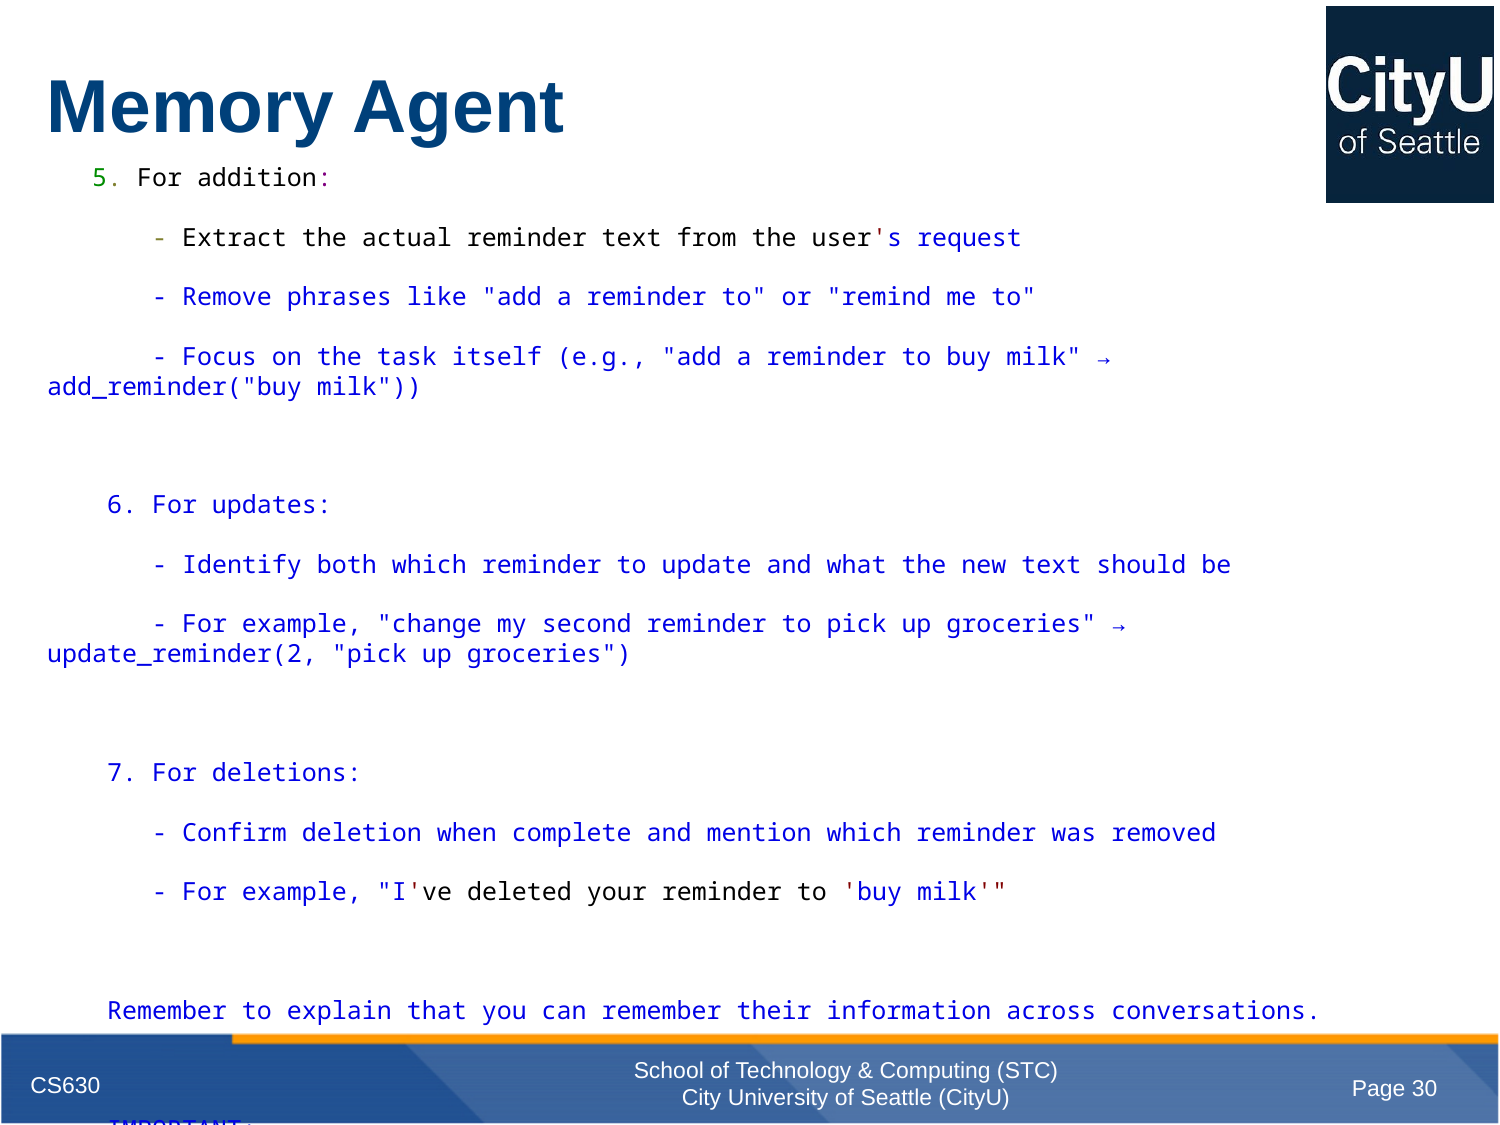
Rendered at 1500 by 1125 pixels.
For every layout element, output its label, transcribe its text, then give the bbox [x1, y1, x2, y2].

picture [0, 1032, 1500, 1125]
list 5. For addition: - Extract the actual reminder text from the user's request - Remove phrases like "add a reminder to" or "remind me to" - Focus on the task itself (e.g., "add a reminder to buy milk" → add_reminder("buy milk")) 6. For updates: - Identify both which reminder to update and what the new text should be - For example, "change my second reminder to pick up groceries" → update_reminder(2, "pick up groceries") 7. For deletions: - Confirm deletion when complete and mention which reminder was removed - For example, "I've deleted your reminder to 'buy milk'" Remember to explain that you can remember their information across conversations. IMPORTANT: - use your best judgement to determine which reminder the user is referring to. - You don't have to be 100% correct, but try to be as close as possible. - Never ask the user to clarify which reminder they are referring to. """, tools=[ add_reminder, view_reminders, update_reminder, delete_reminder, update_user_name, ], [31, 153, 1394, 1011]
picture [1326, 6, 1494, 203]
title Memory Agent [31, 49, 1394, 153]
